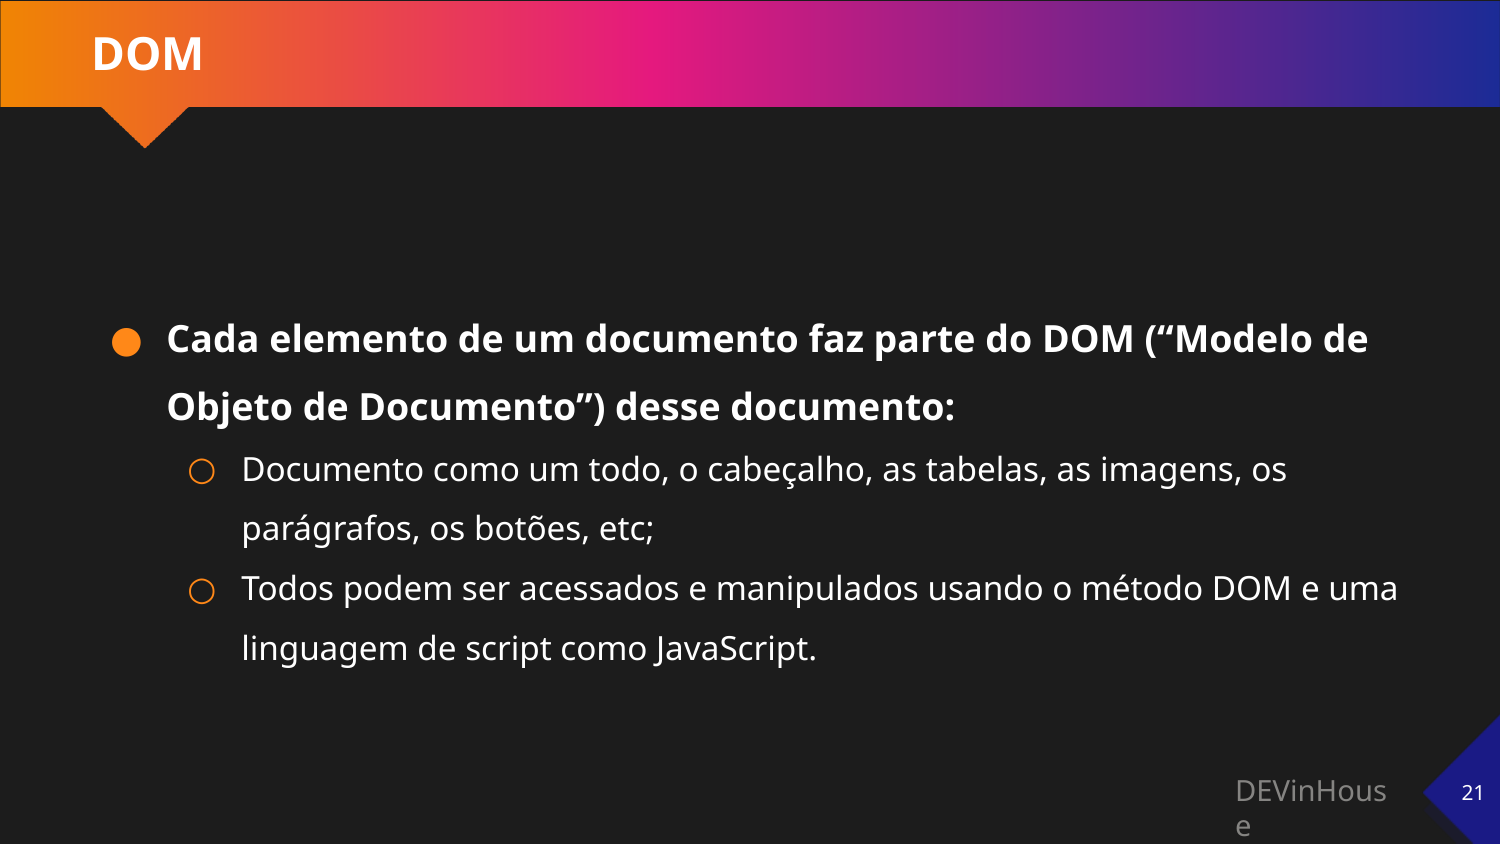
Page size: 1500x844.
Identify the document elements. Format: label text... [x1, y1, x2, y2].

title Cada elemento de um documento faz parte do DOM (“Modelo de Objeto de Documento”) desse documento: Documento como um todo, o cabeçalho, as tabelas, as imagens, os parágrafos, os botões, etc; Todos podem ser acessados e manipulados usando o método DOM e uma linguagem de script como JavaScript. [76, 221, 1418, 739]
slide_number ‹#› [1446, 771, 1500, 817]
picture [0, 0, 1500, 168]
picture [1417, 712, 1500, 844]
title DOM [76, 0, 1424, 105]
